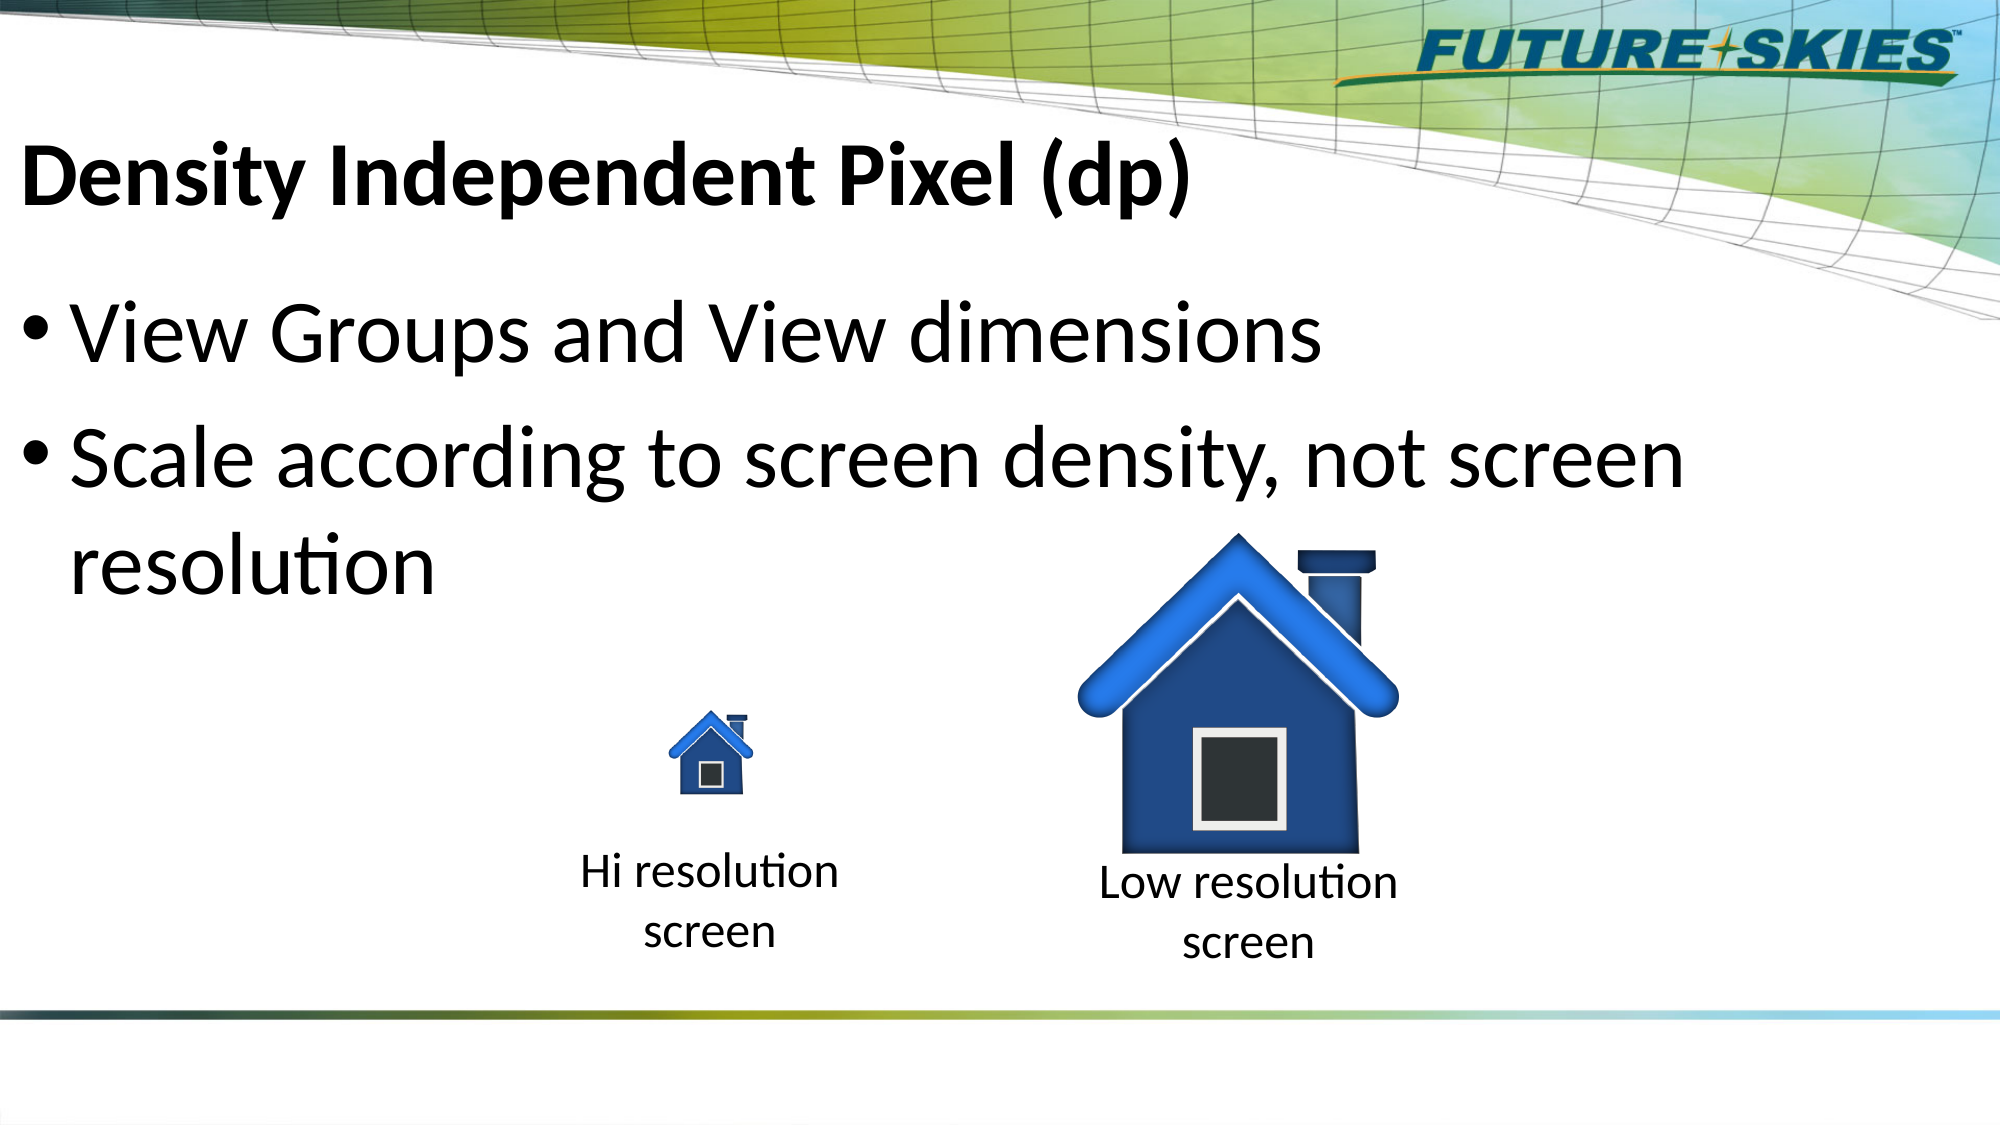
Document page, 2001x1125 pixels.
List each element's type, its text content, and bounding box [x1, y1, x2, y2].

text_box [504, 693, 916, 967]
title Density Independent Pixel (dp) [0, 75, 1497, 263]
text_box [1031, 472, 1441, 978]
list View Groups and View dimensions Scale according to screen density, not screen resolution [0, 262, 2000, 1005]
picture [0, 0, 2000, 262]
picture [0, 1005, 2000, 1125]
